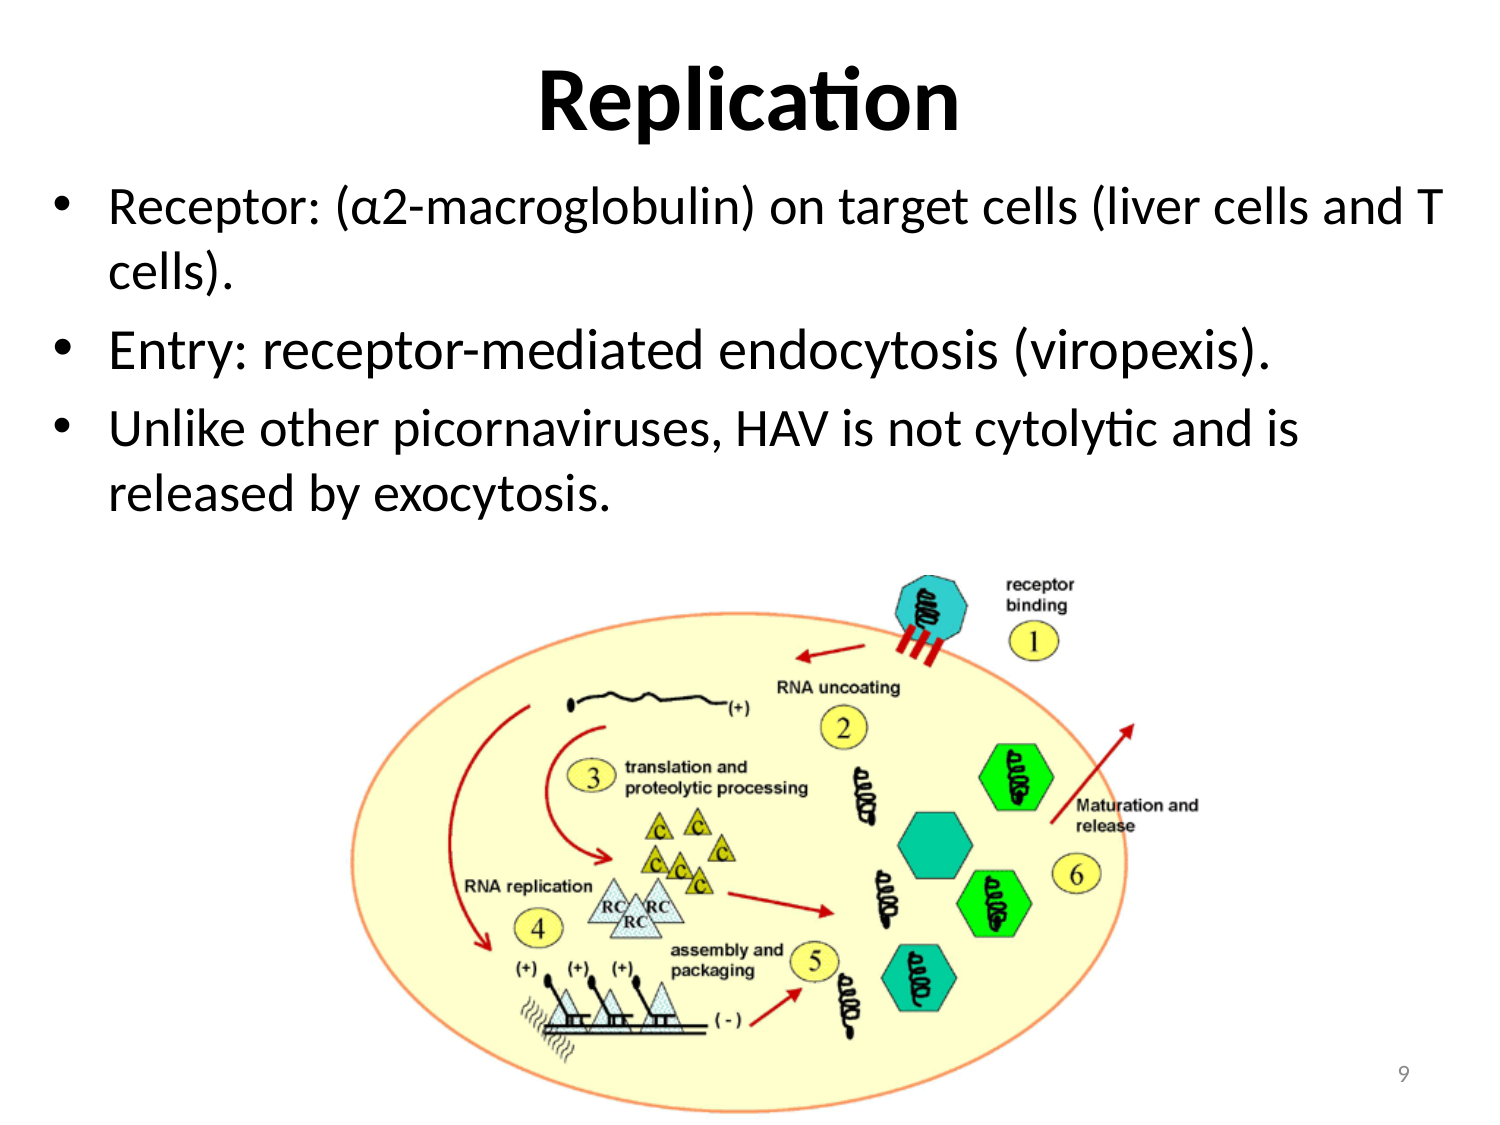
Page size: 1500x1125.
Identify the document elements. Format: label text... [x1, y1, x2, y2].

title Replication [75, 0, 1425, 162]
list Receptor: (α2-macroglobulin) on target cells (liver cells and T cells). Entry: receptor-mediated endocytosis (viropexis). Unlike other picornaviruses, HAV is not cytolytic and is released by exocytosis. [37, 162, 1463, 1088]
slide_number 9 [1210, 1042, 1425, 1103]
picture [324, 574, 1206, 1125]
